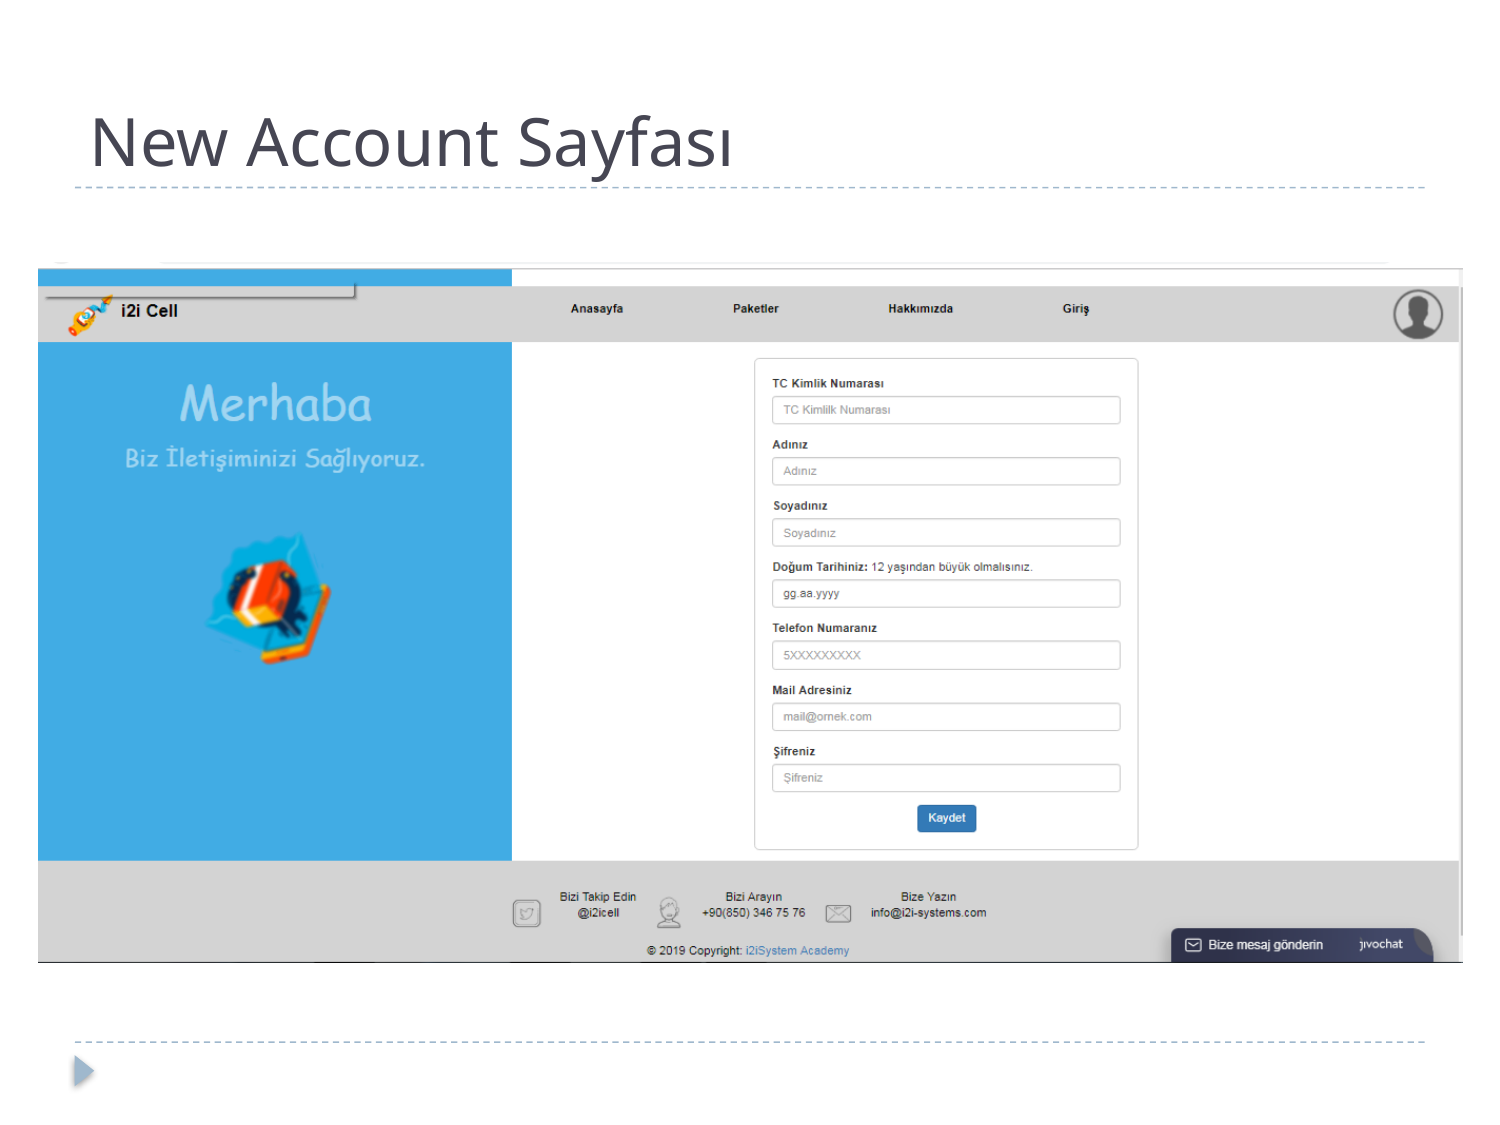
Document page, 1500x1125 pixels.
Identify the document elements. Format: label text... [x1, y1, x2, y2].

picture [38, 262, 1463, 963]
title New Account Sayfası [75, 24, 1425, 188]
